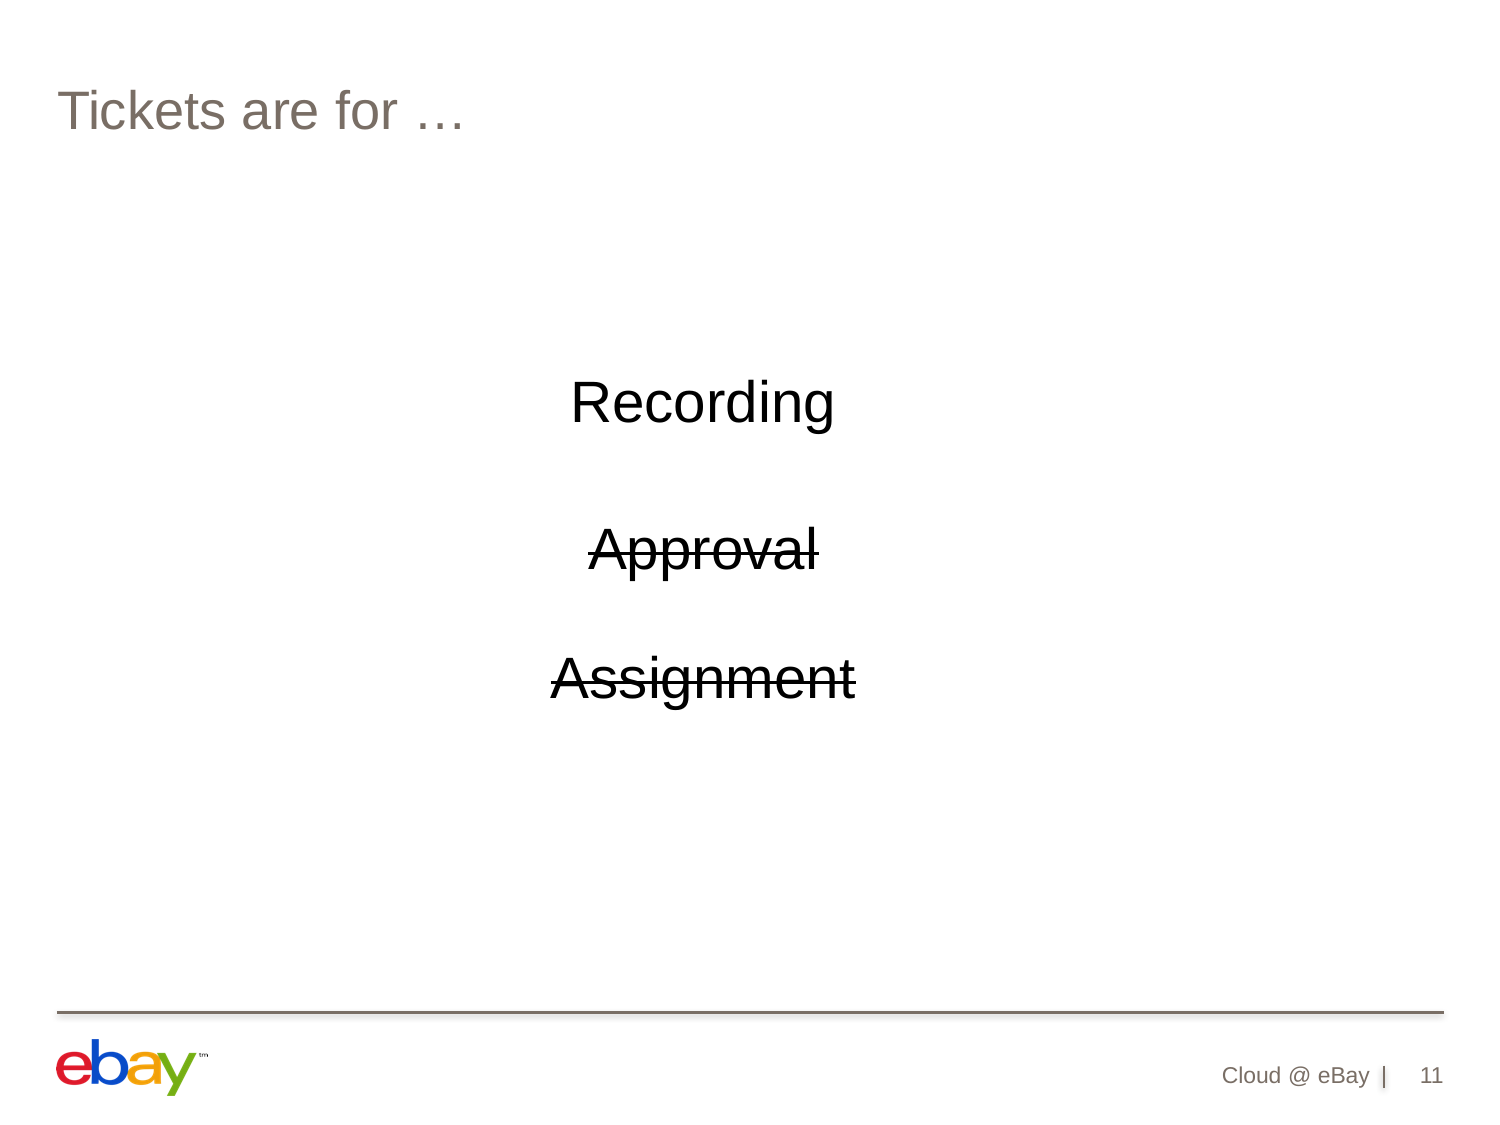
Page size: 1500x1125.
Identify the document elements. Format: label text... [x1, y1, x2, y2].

picture [56, 1039, 208, 1096]
text_box Assignment [536, 633, 871, 718]
text_box Approval [573, 504, 834, 589]
title Tickets are for … [56, 75, 1444, 228]
footer Cloud @ eBay [821, 1045, 1370, 1088]
slide_number 11 [1384, 1046, 1444, 1088]
text_box Recording [555, 357, 852, 442]
